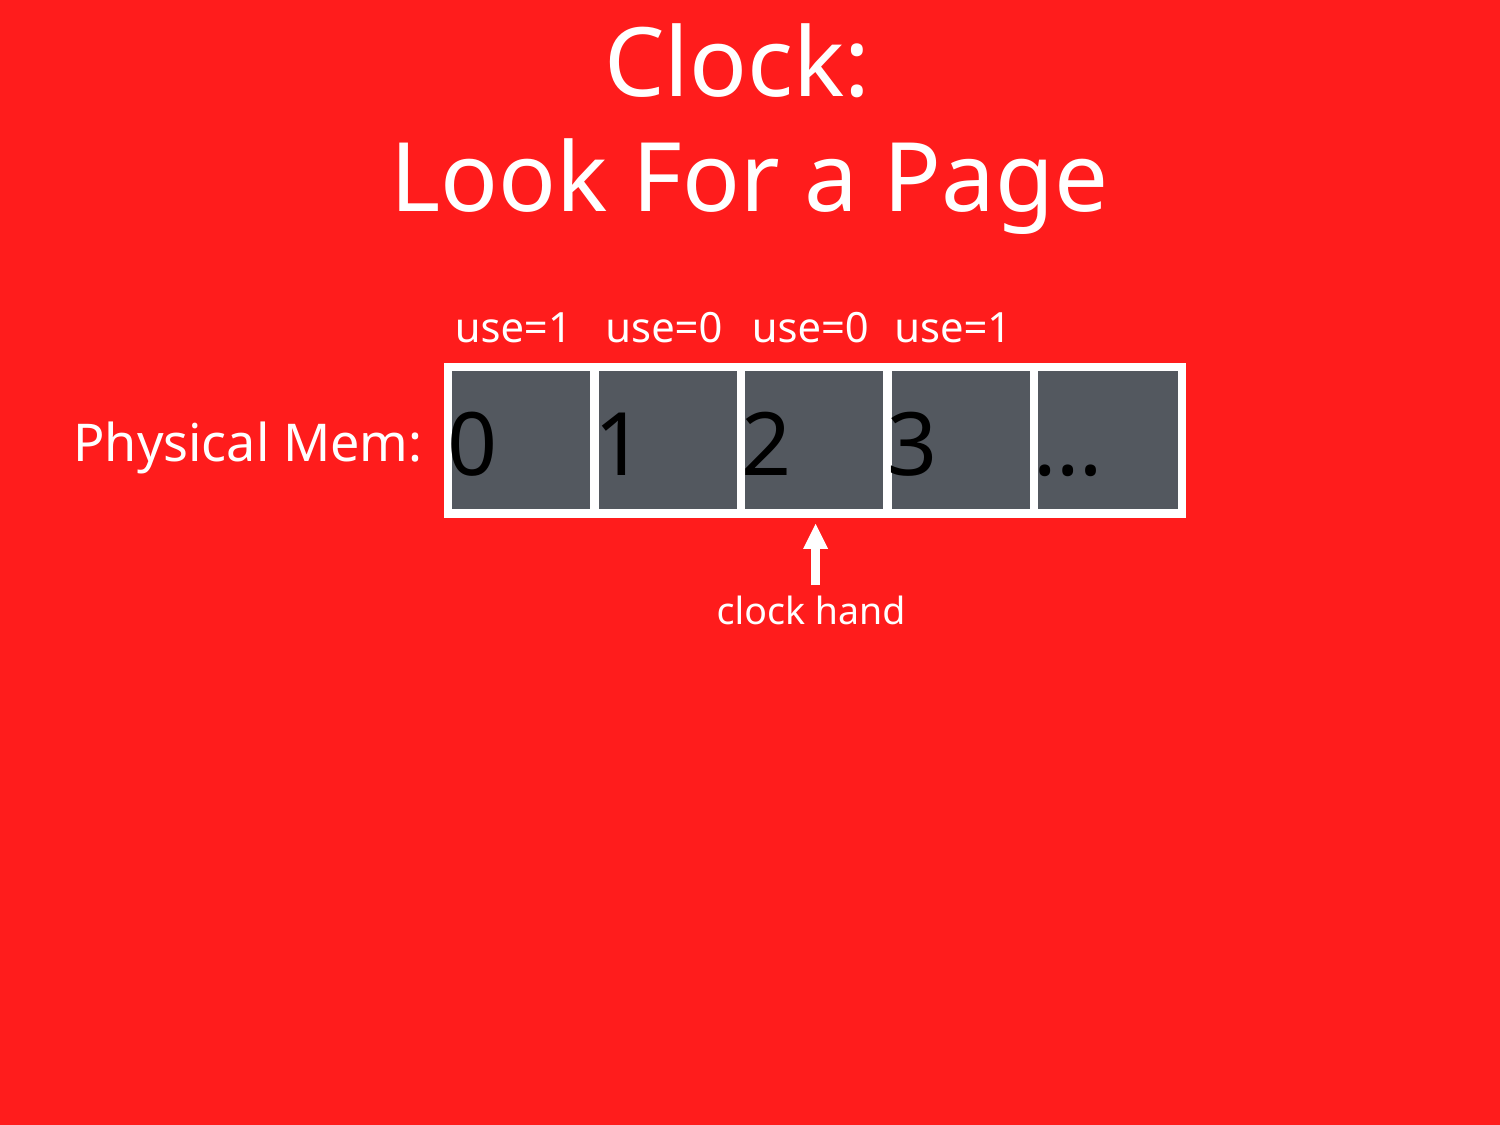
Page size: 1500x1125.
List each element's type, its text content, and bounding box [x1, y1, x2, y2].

text_box use=0 [599, 295, 729, 357]
text_box 2 [740, 367, 887, 514]
text_box Physical Mem: [67, 403, 429, 478]
text_box use=1 [448, 295, 578, 357]
text_box use=1 [888, 295, 1018, 357]
text_box 1 [594, 367, 740, 514]
text_box 0 [447, 367, 594, 514]
title Clock: Look For a Page [127, 10, 1372, 221]
text_box [809, 523, 822, 586]
text_box use=0 [746, 295, 875, 357]
text_box clock hand [710, 581, 912, 639]
text_box 3 [887, 367, 1033, 514]
text_box … [1033, 367, 1183, 514]
